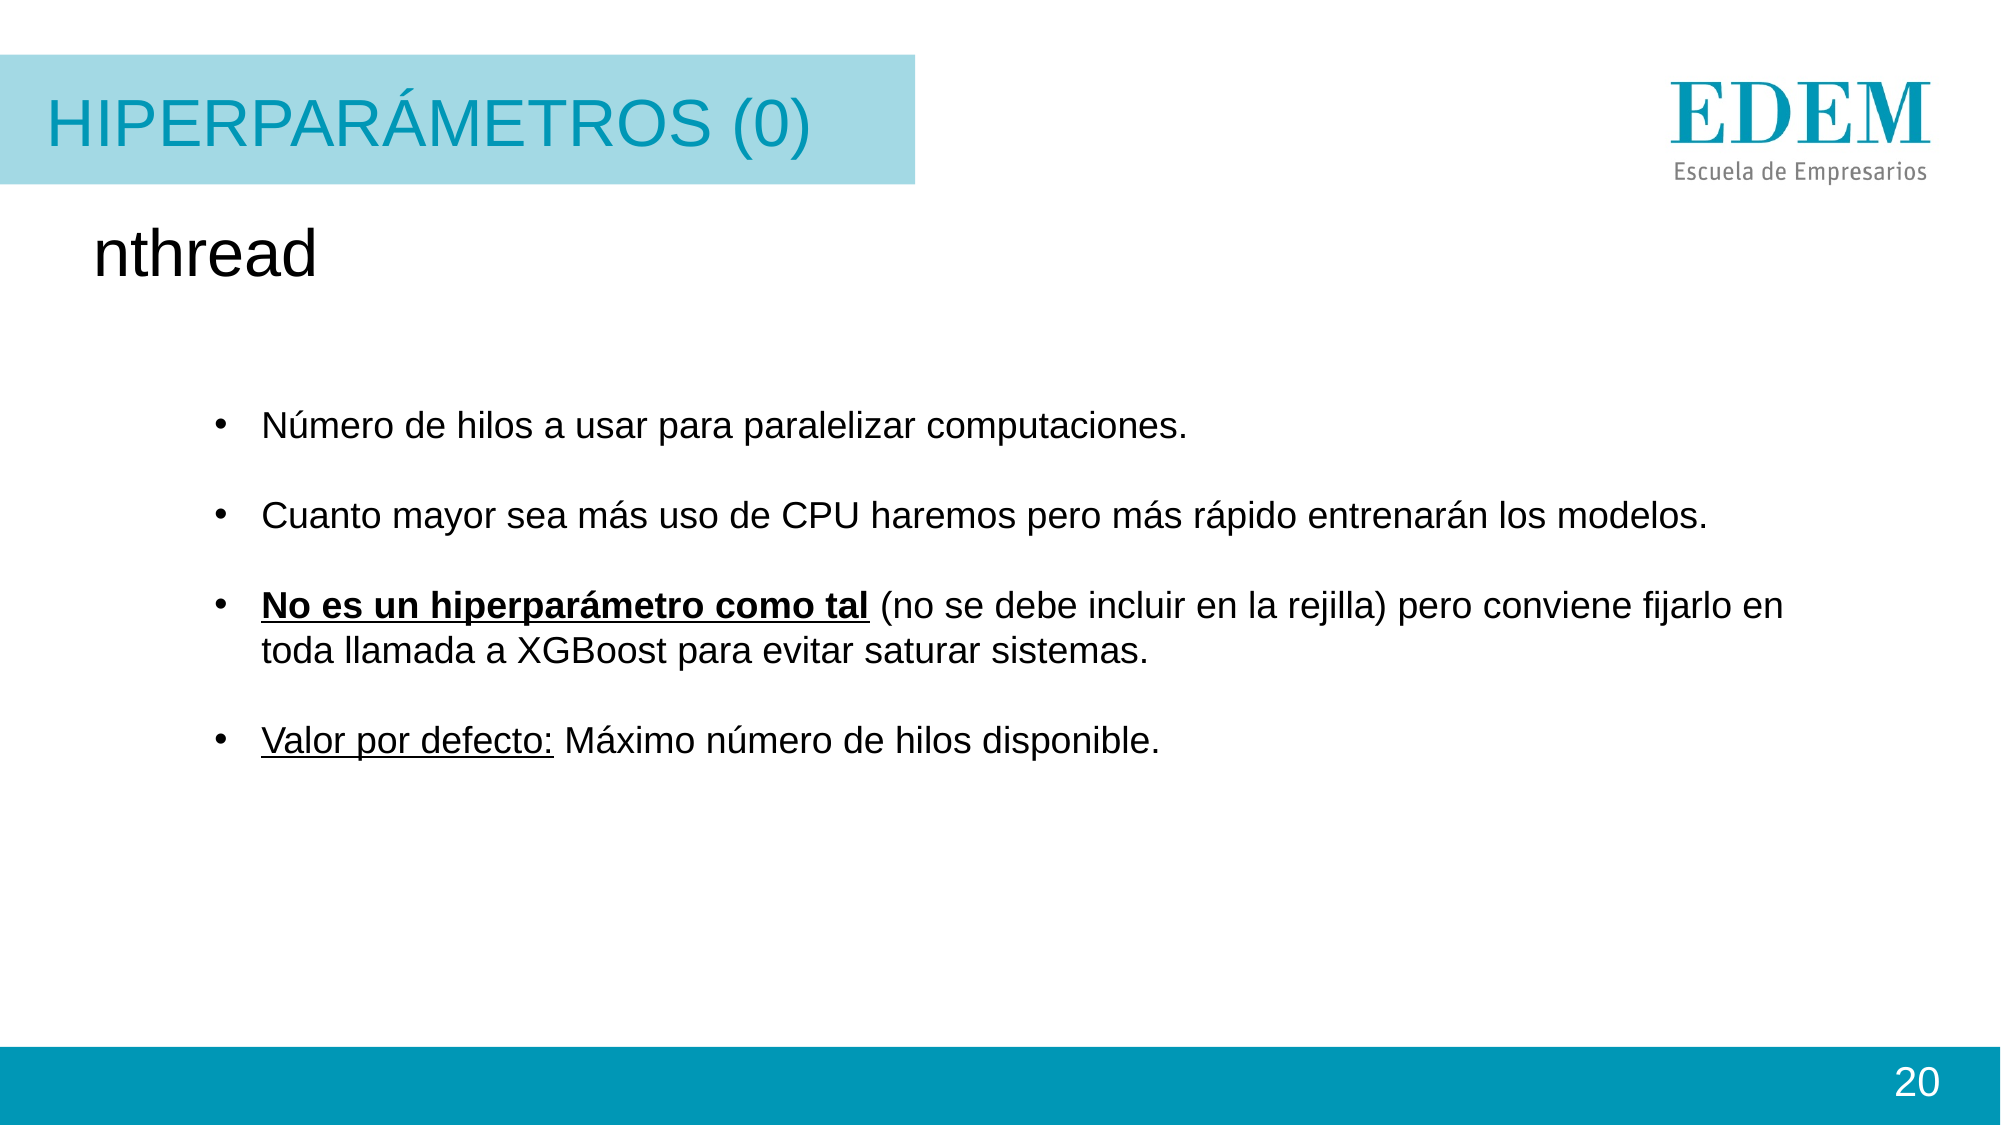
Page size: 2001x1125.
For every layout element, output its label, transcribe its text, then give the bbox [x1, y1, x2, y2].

text_box HIperparámetros (0) [32, 72, 906, 167]
text_box Número de hilos a usar para paralelizar computaciones. Cuanto mayor sea más uso de CPU haremos pero más rápido entrenarán los modelos. No es un hiperparámetro como tal (no se debe incluir en la rejilla) pero conviene fijarlo en toda llamada a XGBoost para evitar saturar sistemas. Valor por defecto: Máximo número de hilos disponible. [199, 393, 1877, 814]
picture [1643, 54, 1957, 212]
text_box [61, 349, 1939, 967]
text_box nthread [78, 202, 1756, 279]
